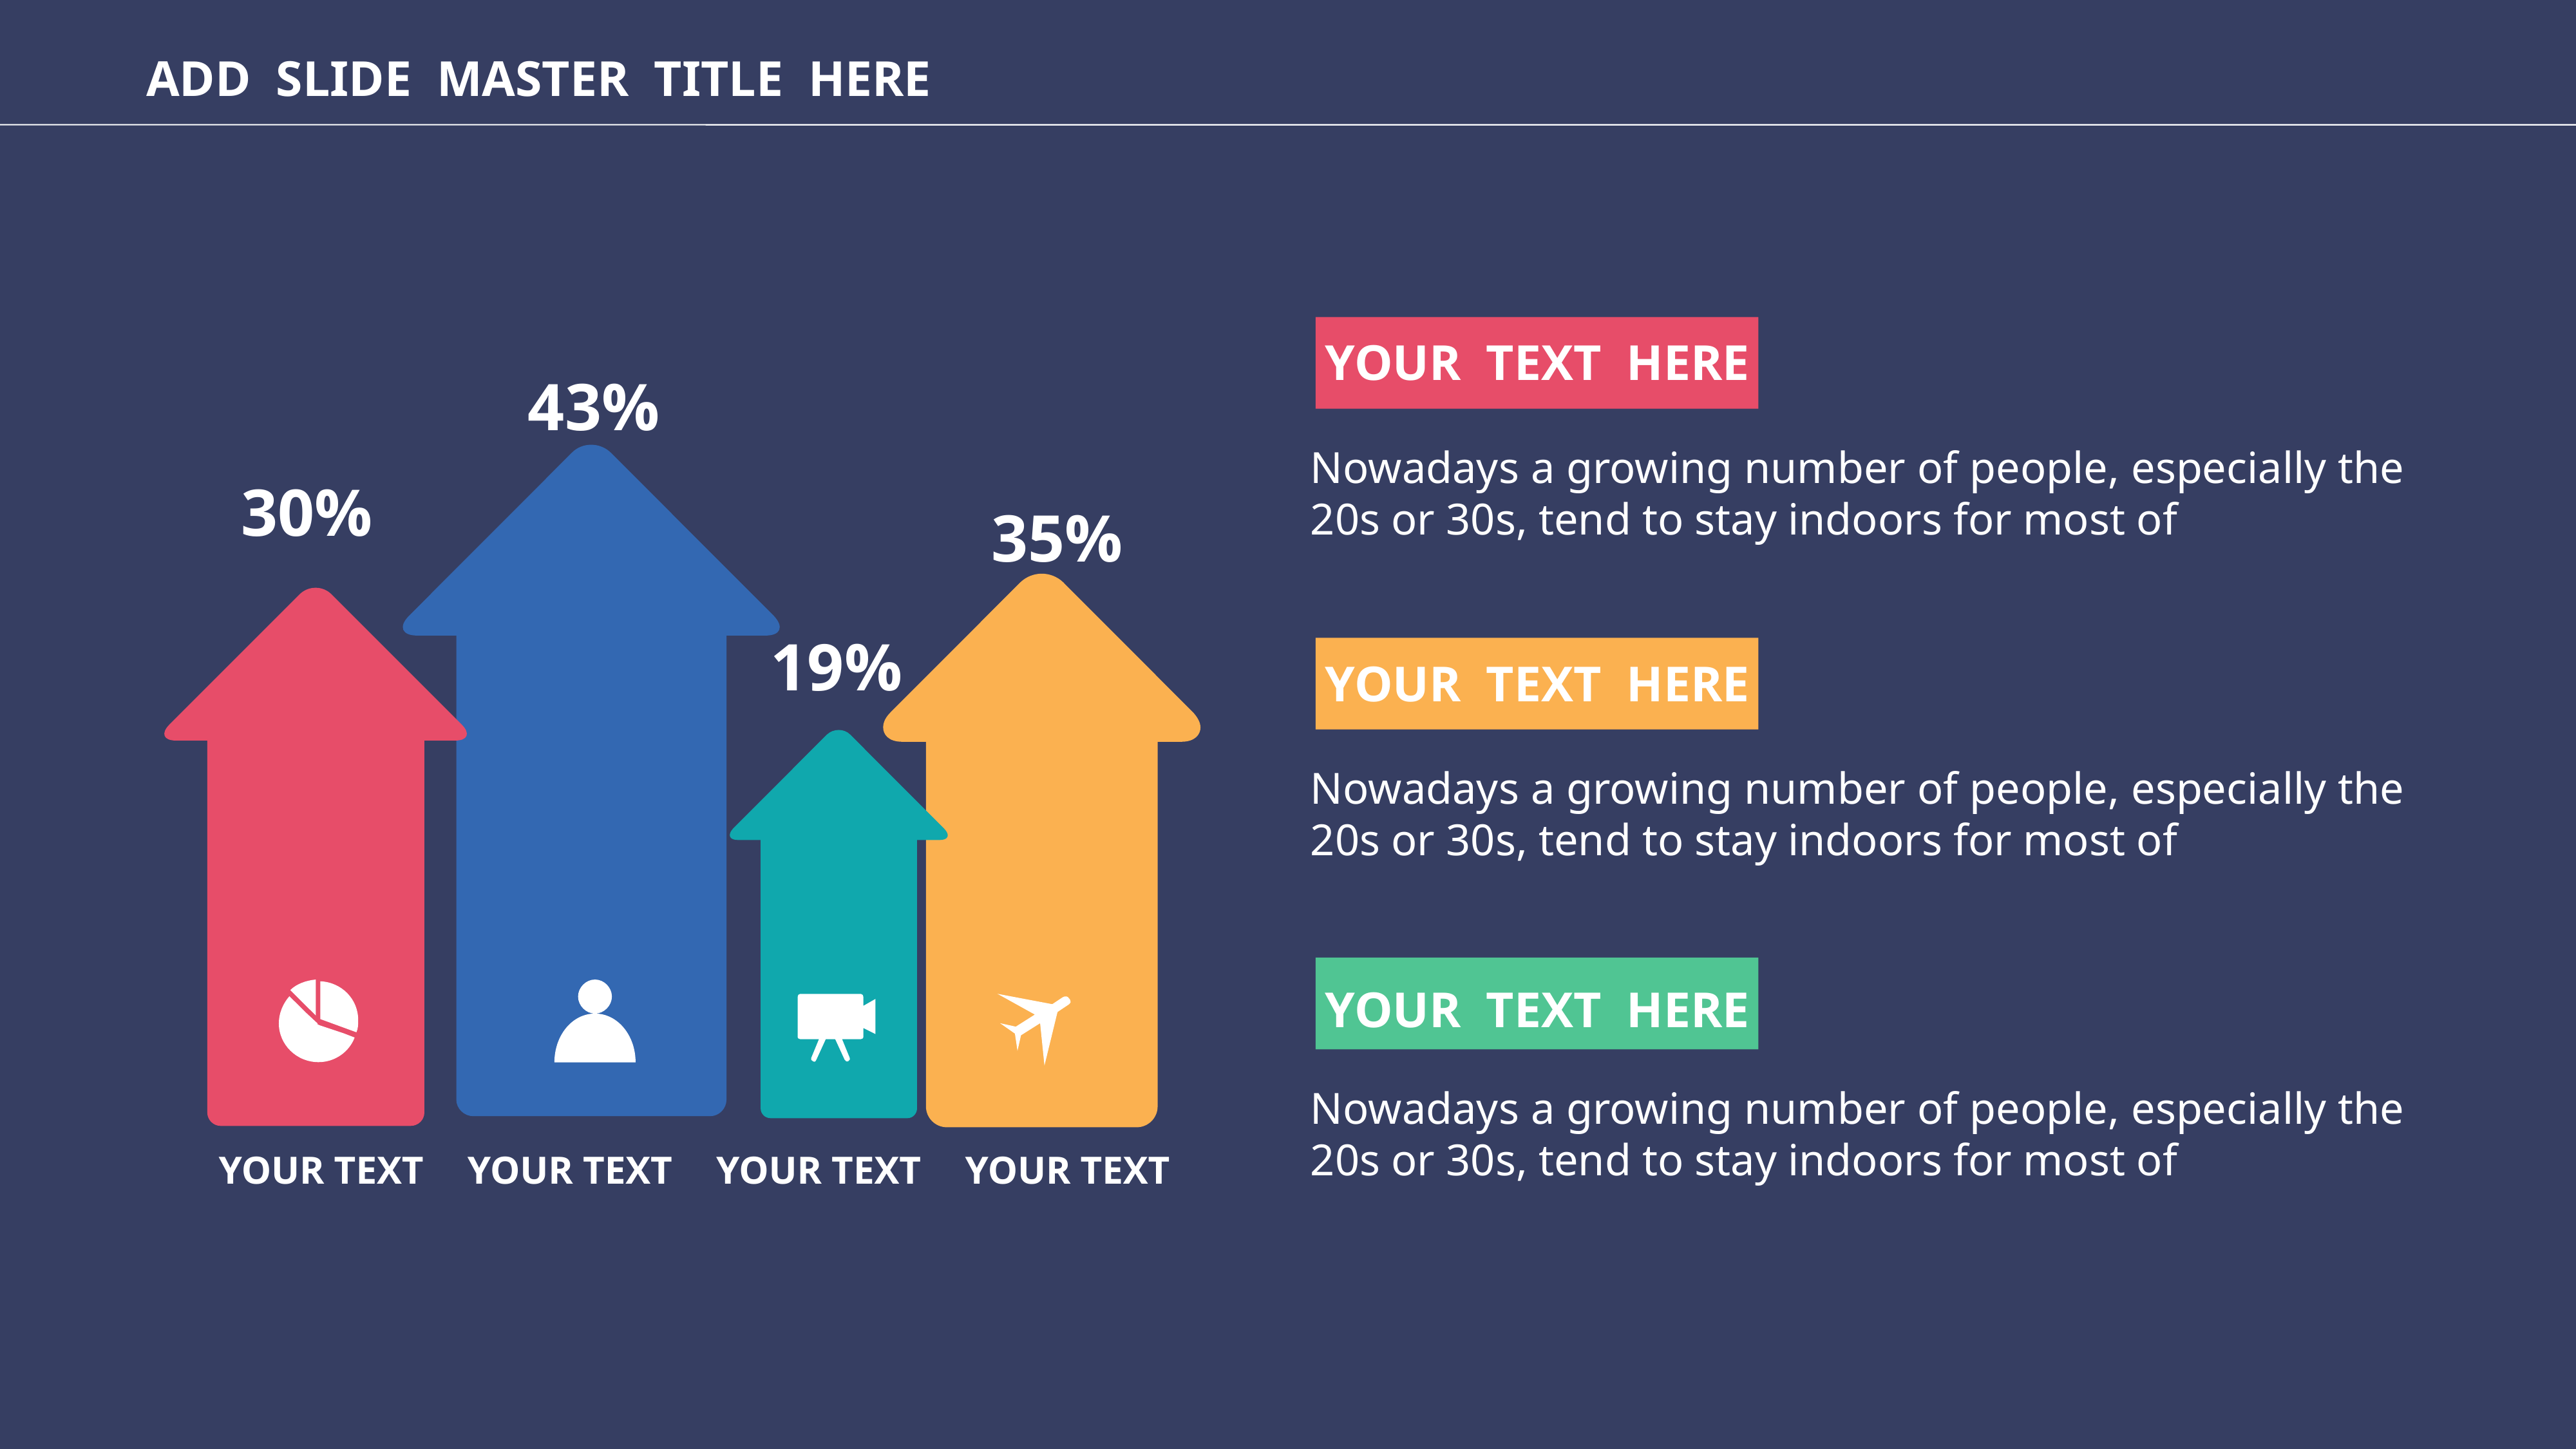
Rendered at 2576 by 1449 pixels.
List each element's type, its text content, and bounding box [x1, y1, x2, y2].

text_box Nowadays a growing number of people, especially the 20s or 30s, tend to stay indoors for most of [1301, 751, 2416, 874]
text_box YOUR TEXT [706, 1137, 941, 1201]
text_box ADD SLIDE MASTER TITLE HERE [137, 38, 942, 116]
text_box Nowadays a growing number of people, especially the 20s or 30s, tend to stay indoors for most of [1301, 1071, 2416, 1194]
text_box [1315, 638, 1777, 791]
text_box 30% [216, 462, 399, 559]
text_box [290, 980, 316, 1016]
text_box YOUR TEXT [209, 1137, 443, 1201]
text_box [320, 981, 359, 1032]
text_box [554, 980, 636, 1063]
text_box 19% [745, 616, 928, 714]
text_box [997, 994, 1071, 1066]
text_box 35% [966, 488, 1148, 585]
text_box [1315, 317, 1777, 469]
text_box 43% [502, 356, 685, 453]
text_box [797, 994, 876, 1062]
text_box [730, 730, 948, 1119]
text_box YOUR TEXT [458, 1137, 692, 1201]
text_box [278, 996, 355, 1063]
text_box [1315, 957, 1777, 1117]
text_box [402, 453, 775, 1117]
text_box YOUR TEXT [955, 1137, 1189, 1201]
text_box [883, 585, 1201, 1128]
text_box [164, 587, 467, 1126]
text_box Nowadays a growing number of people, especially the 20s or 30s, tend to stay indoors for most of [1301, 430, 2416, 553]
